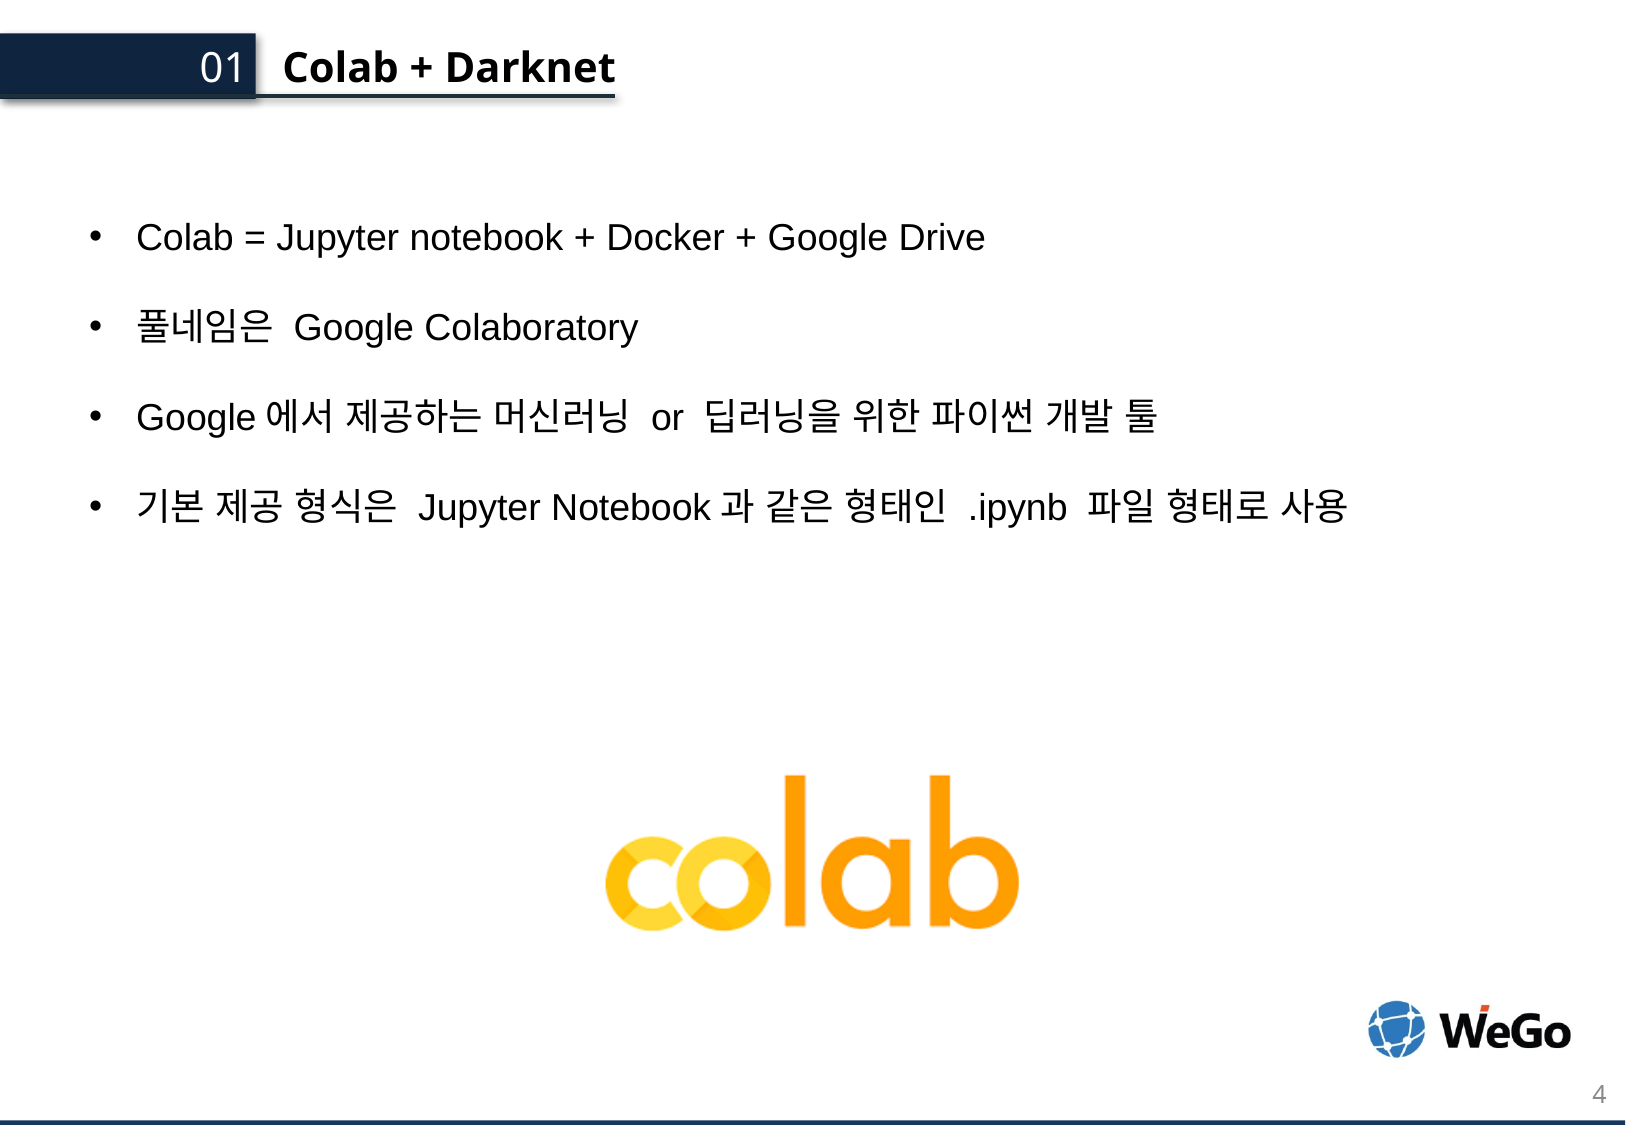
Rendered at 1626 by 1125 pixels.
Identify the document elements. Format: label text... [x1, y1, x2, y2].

text_box Colab = Jupyter notebook + Docker + Google Drive 풀네임은 Google Colaboratory Google에서 제공하는 머신러닝 or 딥러닝을 위한 파이썬 개발 툴 기본 제공 형식은 Jupyter Notebook과 같은 형태인 .ipynb 파일 형태로 사용 [74, 160, 1551, 626]
picture [548, 742, 1077, 977]
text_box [0, 33, 263, 95]
text_box Colab + Darknet [267, 33, 777, 99]
picture [1355, 990, 1590, 1065]
slide_number 4 [1242, 1065, 1622, 1125]
